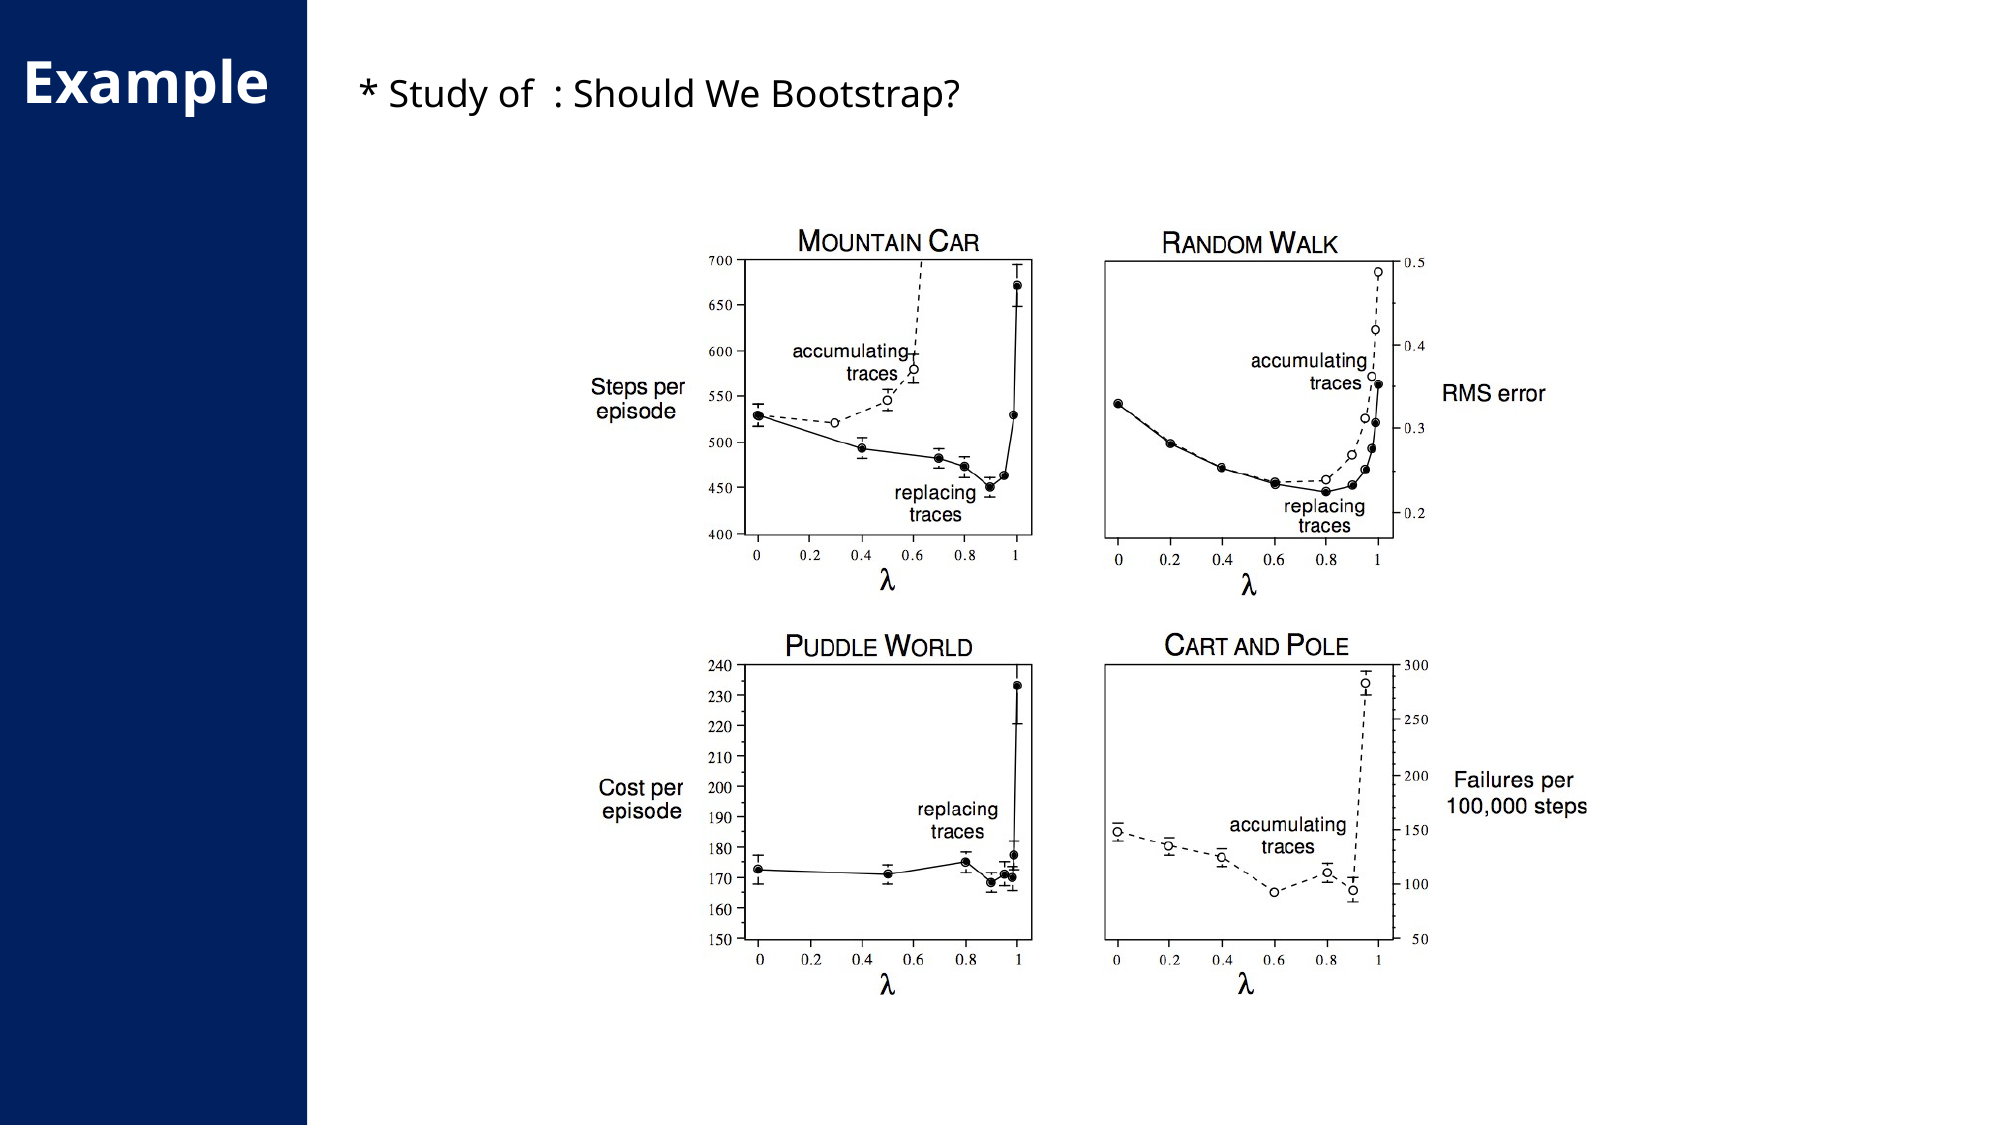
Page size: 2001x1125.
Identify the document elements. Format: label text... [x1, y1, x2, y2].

text_box Example [8, 38, 300, 123]
text_box [591, 228, 1587, 995]
text_box [0, 0, 308, 1125]
